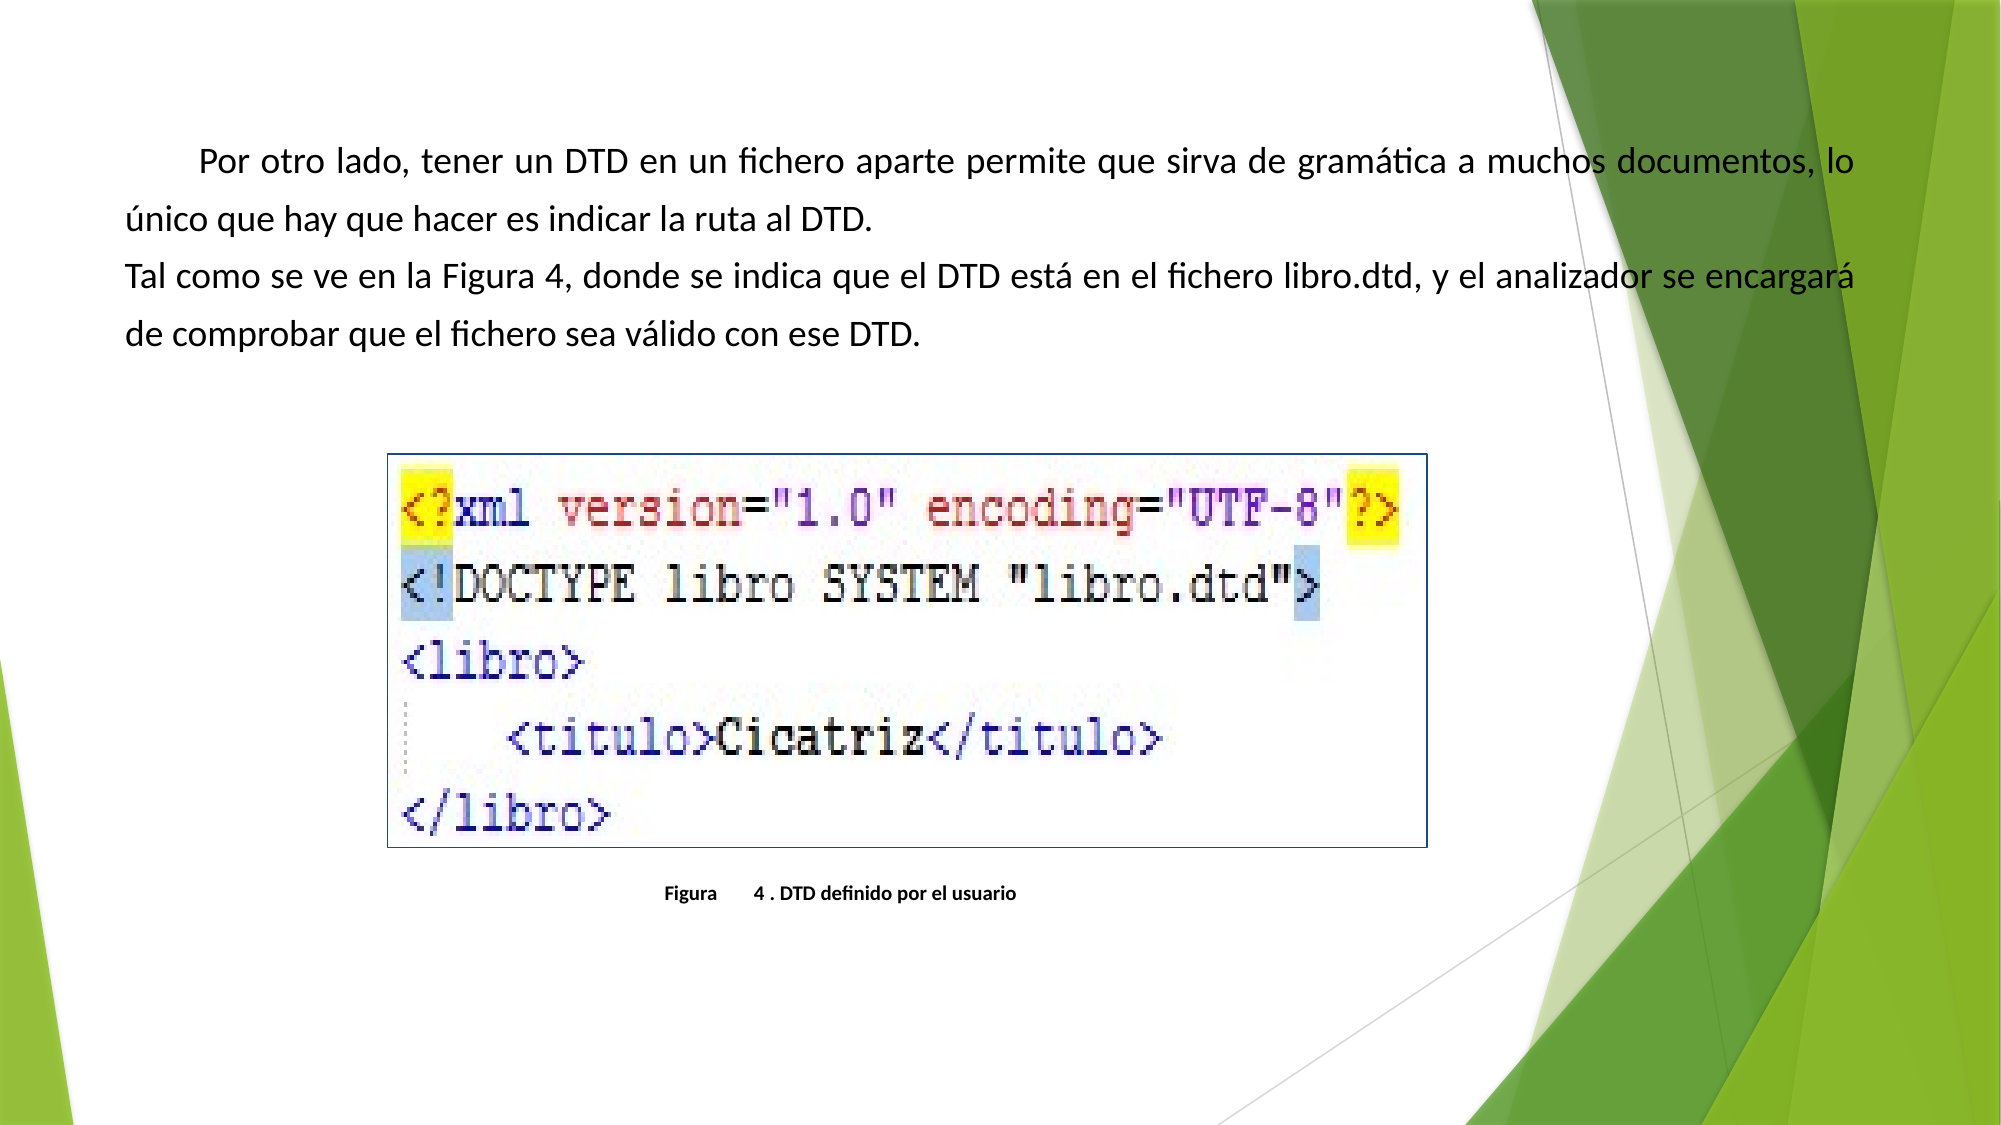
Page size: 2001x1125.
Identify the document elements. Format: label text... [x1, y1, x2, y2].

text_box Por otro lado, tener un DTD en un fichero aparte permite que sirva de gramática a muchos documentos, lo único que hay que hacer es indicar la ruta al DTD. Tal como se ve en la Figura 4, donde se indica que el DTD está en el fichero libro.dtd, y el analizador se encargará de comprobar que el fichero sea válido con ese DTD. [109, 116, 1872, 362]
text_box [369, 400, 1428, 945]
